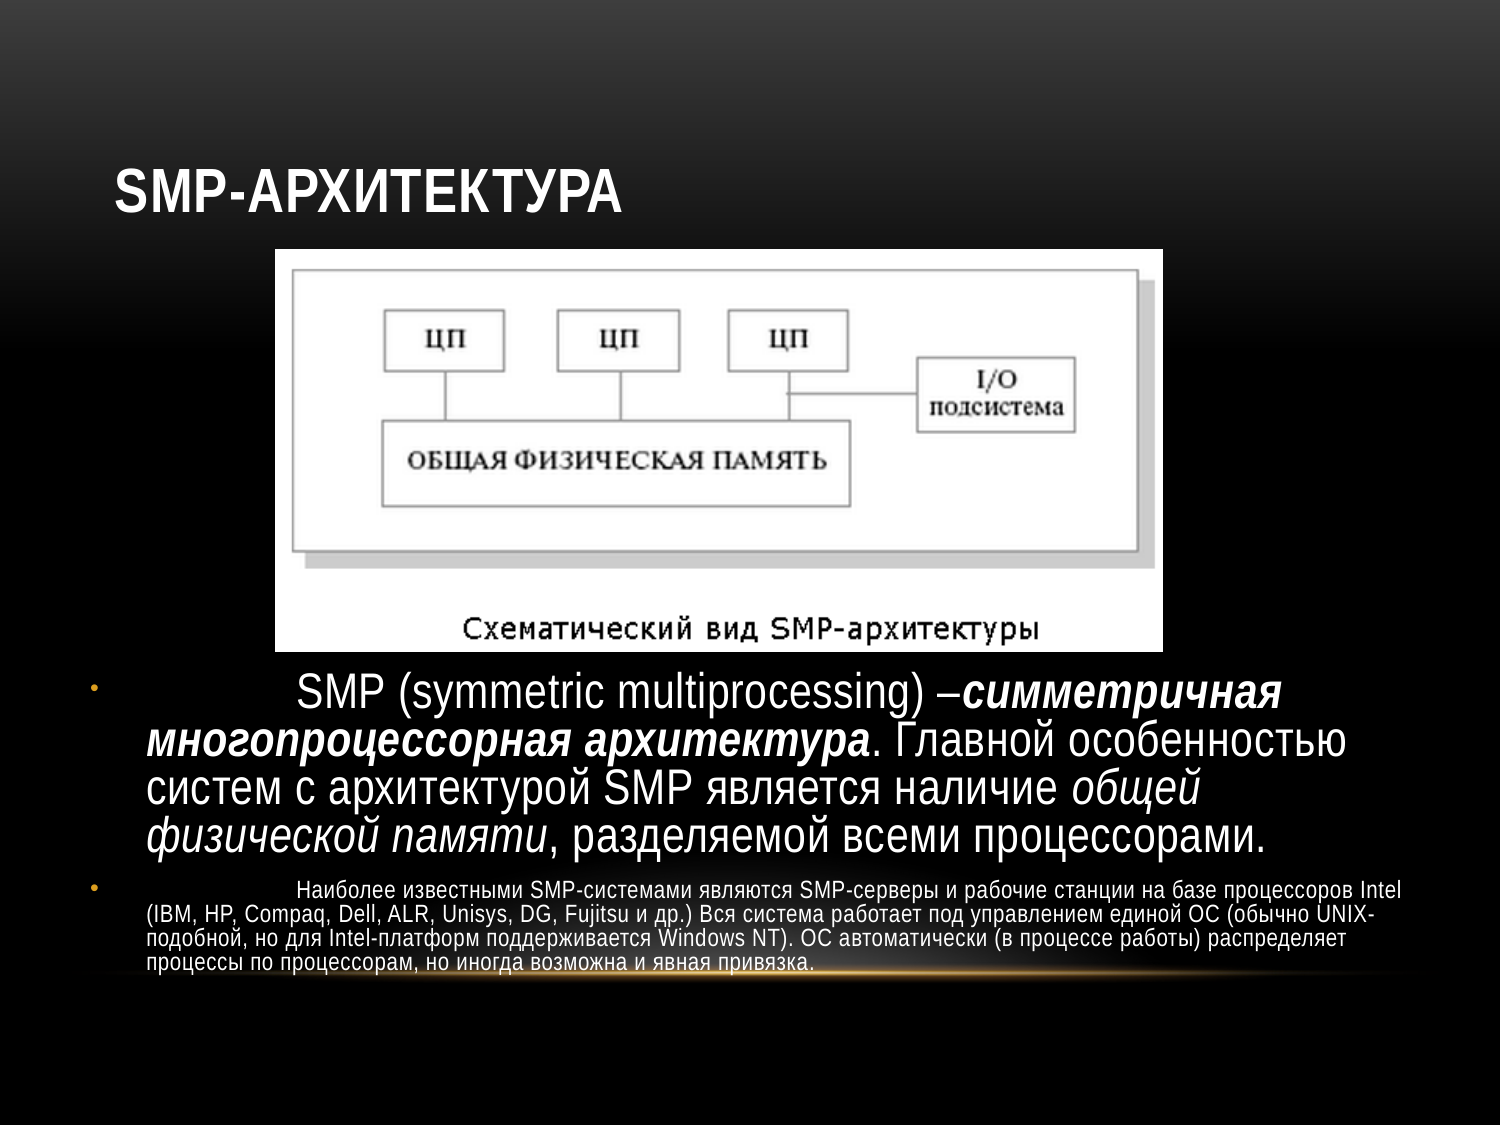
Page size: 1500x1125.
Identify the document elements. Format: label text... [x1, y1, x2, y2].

list SMP (symmetric multiprocessing) –симметричная многопроцессорная архитектура. Главной особенностью систем с архитектурой SMP является наличие общей физической памяти, разделяемой всеми процессорами. Наиболее известными SMP-системами являются SMP-cерверы и рабочие станции на базе процессоров Intel (IBM, HP, Compaq, Dell, ALR, Unisys, DG, Fujitsu и др.) Вся система работает под управлением единой ОС (обычно UNIX-подобной, но для Intel-платформ поддерживается Windows NT). ОС автоматически (в процессе работы) распределяет процессы по процессорам, но иногда возможна и явная привязка. [75, 662, 1425, 1100]
picture [0, 0, 1500, 1125]
title SMP-архитектура [99, 45, 1400, 233]
